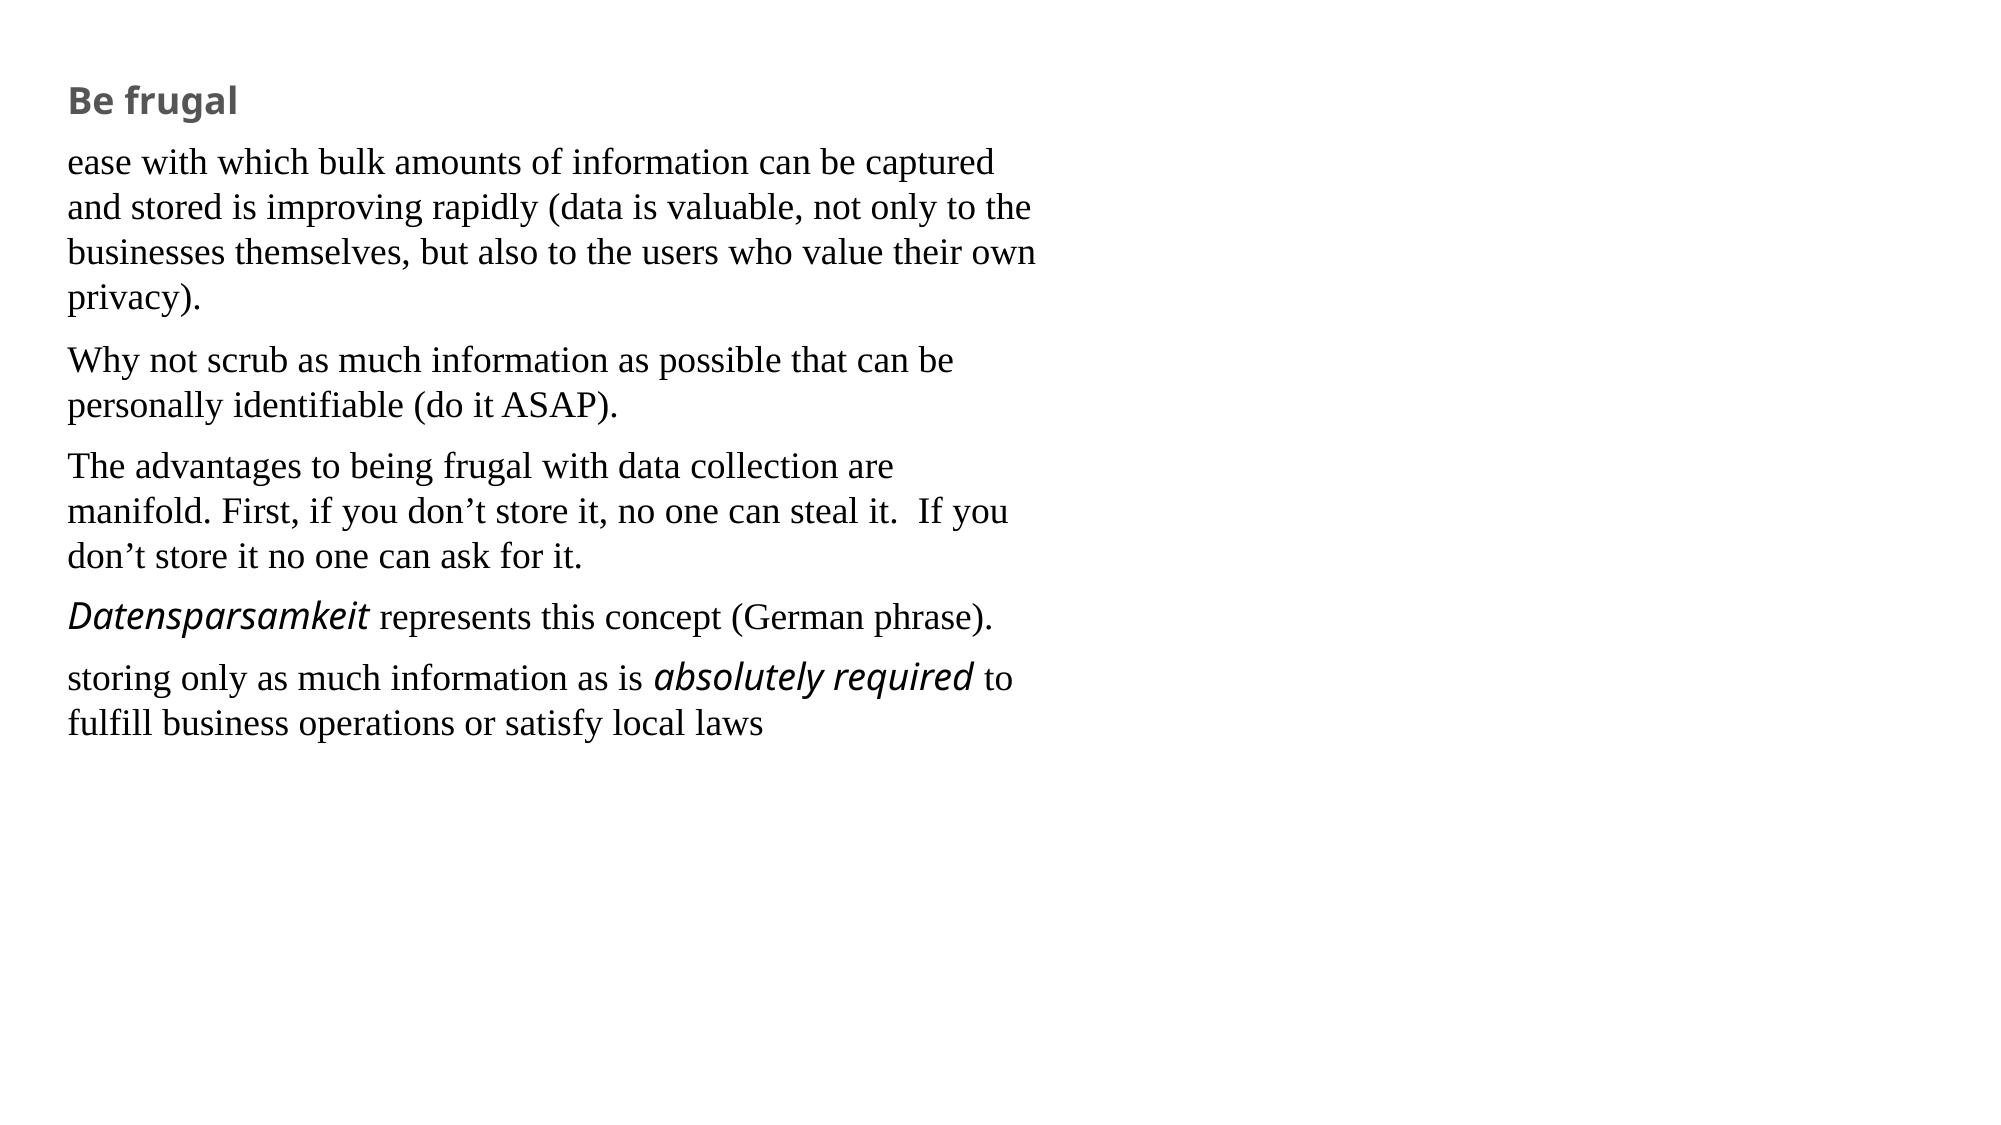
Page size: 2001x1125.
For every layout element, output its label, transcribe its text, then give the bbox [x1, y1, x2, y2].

text_box Why not scrub as much information as possible that can be personally identifiable (do it ASAP). [52, 327, 1053, 432]
text_box Datensparsamkeit represents this concept (German phrase). [52, 584, 1053, 645]
text_box storing only as much information as is absolutely required to fulfill business operations or satisfy local laws [52, 645, 1053, 750]
text_box ease with which bulk amounts of information can be captured and stored is improving rapidly (data is valuable, not only to the businesses themselves, but also to the users who value their own privacy). [52, 130, 1053, 325]
text_box The advantages to being frugal with data collection are manifold. First, if you don’t store it, no one can steal it. If you don’t store it no one can ask for it. [52, 433, 1053, 583]
text_box Be frugal [52, 69, 1053, 130]
